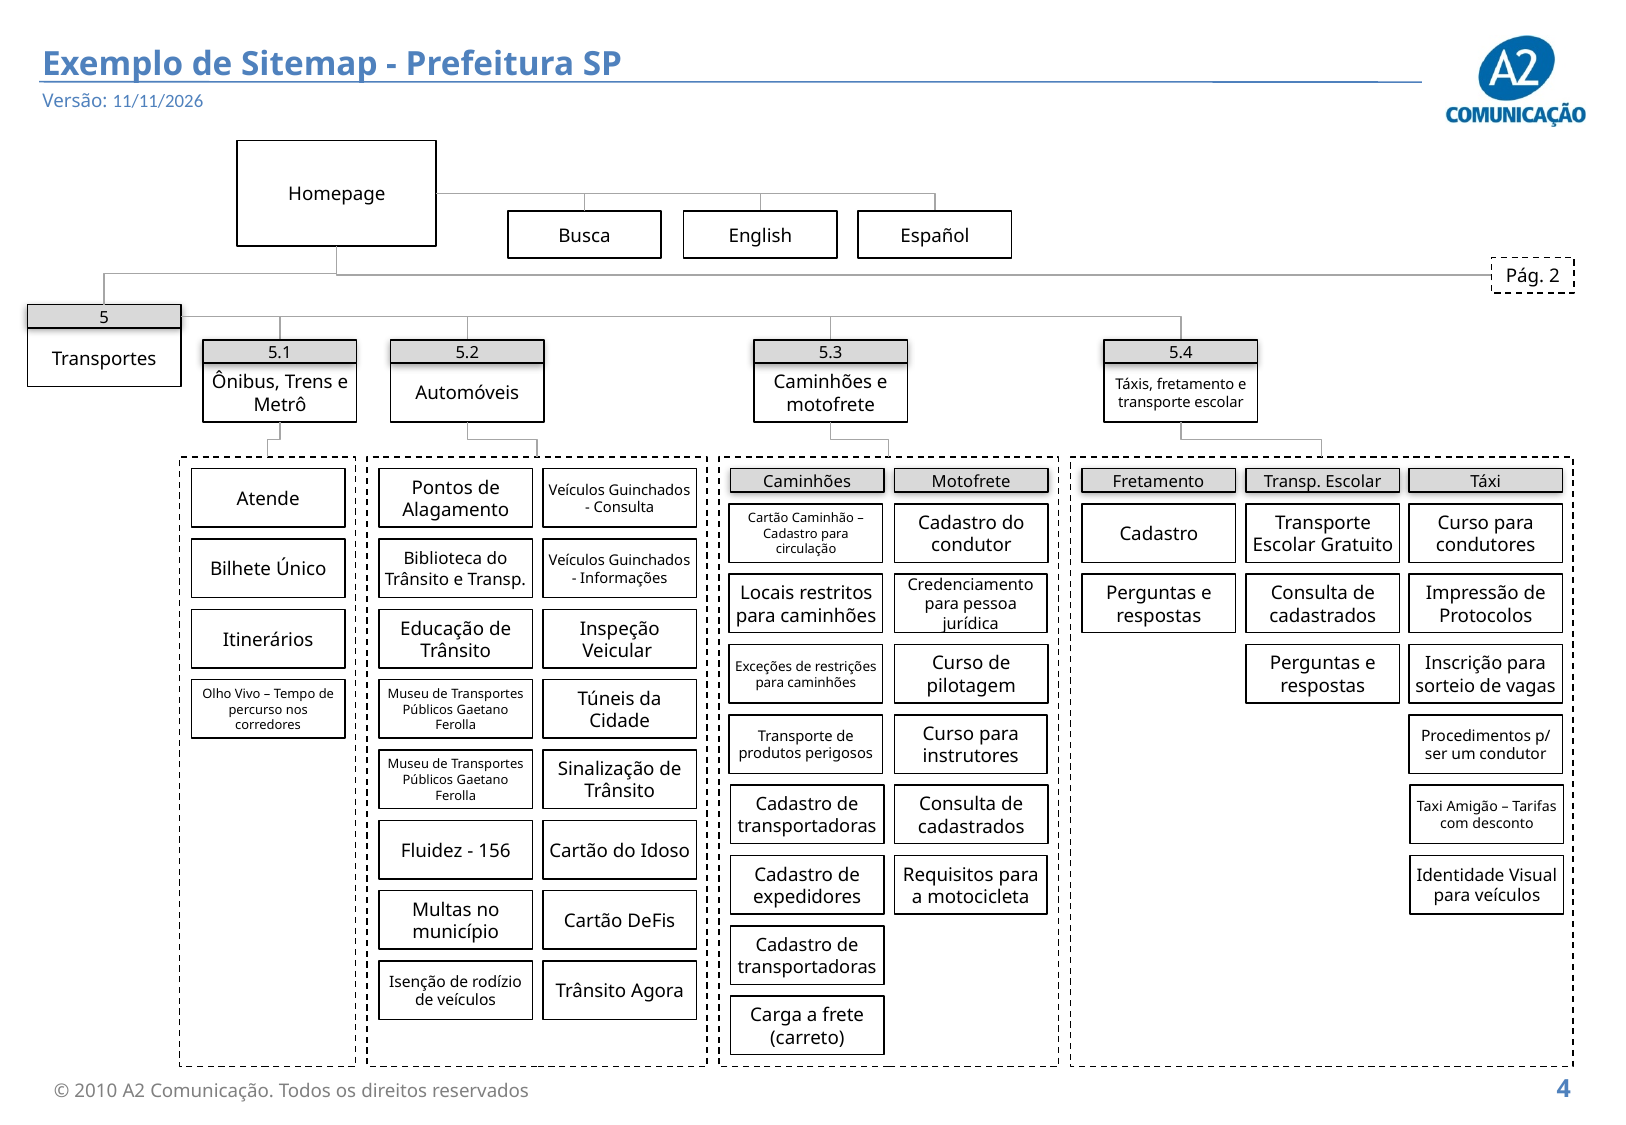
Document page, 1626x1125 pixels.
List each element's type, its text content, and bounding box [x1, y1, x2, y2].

text_box Biblioteca do Trânsito e Transp. [377, 537, 534, 600]
text_box Táxis, fretamento e transporte escolar [1102, 370, 1228, 424]
text_box Pontos de Alagamento [377, 467, 534, 529]
text_box Bilhete Único [189, 537, 347, 600]
text_box Consulta de cadastrados [930, 783, 1050, 846]
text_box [190, 371, 250, 392]
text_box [435, 193, 761, 212]
text_box Túneis da Cidade [541, 678, 698, 740]
text_box Requisitos para a motocicleta [892, 853, 1049, 916]
text_box Cartão do Idoso [541, 818, 698, 881]
text_box 5.3 [835, 347, 894, 364]
text_box Identidade Visual para veículos [1408, 853, 1566, 916]
text_box 5.4 [1103, 339, 1258, 364]
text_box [484, 404, 521, 475]
text_box Busca [506, 219, 663, 260]
text_box Español [856, 219, 894, 260]
text_box [178, 455, 358, 1068]
text_box Cadastro de expedidores [728, 853, 886, 916]
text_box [255, 433, 292, 446]
text_box Transp. Escolar [1274, 468, 1400, 493]
text_box Ônibus, Trens e Metrô [201, 372, 359, 424]
text_box Perguntas e respostas [1244, 642, 1402, 705]
text_box Automóveis [388, 372, 546, 424]
text_box Cadastro de transportadoras [728, 783, 886, 846]
text_box Motofrete [933, 468, 1049, 493]
text_box Museu de Transportes Públicos Gaetano Ferolla [377, 678, 534, 740]
text_box Curso para condutores [1407, 502, 1564, 564]
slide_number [97, 82, 250, 118]
text_box [1068, 455, 1575, 1068]
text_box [899, 347, 929, 839]
text_box Cadastro do condutor [933, 502, 1050, 564]
text_box Procedimentos p/ ser um condutor [1407, 713, 1564, 775]
text_box Itinerários [189, 607, 347, 670]
text_box Táxi [1408, 468, 1563, 493]
text_box Fretamento [1081, 468, 1228, 493]
text_box [365, 455, 709, 1068]
text_box Olho Vivo – Tempo de percurso nos corredores [189, 678, 347, 740]
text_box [1233, 368, 1270, 510]
text_box Curso para instrutores [933, 713, 1049, 775]
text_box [899, 219, 929, 314]
text_box Pág. 2 [1489, 255, 1576, 295]
text_box Inscrição para sorteio de vagas [1407, 642, 1564, 705]
text_box Homepage [235, 138, 438, 248]
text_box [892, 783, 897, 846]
text_box Cartão DeFis [541, 888, 698, 951]
text_box Museu de Transportes Públicos Gaetano Ferolla [377, 748, 534, 811]
text_box Transportes [25, 334, 183, 389]
text_box English [681, 219, 839, 260]
text_box Transporte de produtos perigosos [727, 713, 885, 775]
text_box Transporte Escolar Gratuito [1244, 502, 1402, 564]
text_box Educação de Trânsito [377, 607, 534, 670]
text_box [841, 410, 878, 469]
text_box Exceções de restrições para caminhões [727, 642, 885, 705]
text_box Multas no município [377, 888, 534, 951]
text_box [180, 316, 1182, 341]
text_box Veículos Guinchados - Informações [541, 537, 698, 600]
text_box Isenção de rodízio de veículos [377, 959, 534, 1022]
text_box Caminhões [730, 468, 885, 493]
text_box Locais restritos para caminhões [727, 572, 885, 635]
text_box Cadastro de transportadoras [728, 924, 886, 986]
text_box Veículos Guinchados - Consulta [541, 467, 698, 529]
text_box Impressão de Protocolos [1407, 572, 1564, 635]
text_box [899, 0, 929, 191]
text_box Inspeção Veicular [541, 607, 698, 670]
text_box [717, 455, 1061, 1068]
text_box 5 [27, 304, 182, 329]
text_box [180, 346, 831, 364]
text_box Fluidez - 156 [377, 818, 534, 881]
text_box Carga a frete (carreto) [728, 994, 886, 1057]
text_box Caminhões e motofrete [752, 372, 894, 424]
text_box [763, 193, 936, 212]
text_box Taxi Amigão – Tarifas com desconto [1408, 783, 1566, 846]
text_box Español [933, 209, 1014, 260]
text_box Credenciamento para pessoa jurídica [933, 572, 1049, 635]
text_box Cartão Caminhão – Cadastro para circulação [727, 502, 885, 564]
slide_number 4 [1164, 1066, 1586, 1114]
text_box Sinalização de Trânsito [541, 748, 698, 811]
text_box Curso de pilotagem [933, 642, 1050, 705]
text_box Trânsito Agora [541, 959, 698, 1022]
text_box Consulta de cadastrados [1244, 572, 1402, 635]
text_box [190, 158, 250, 312]
picture [1445, 35, 1586, 127]
